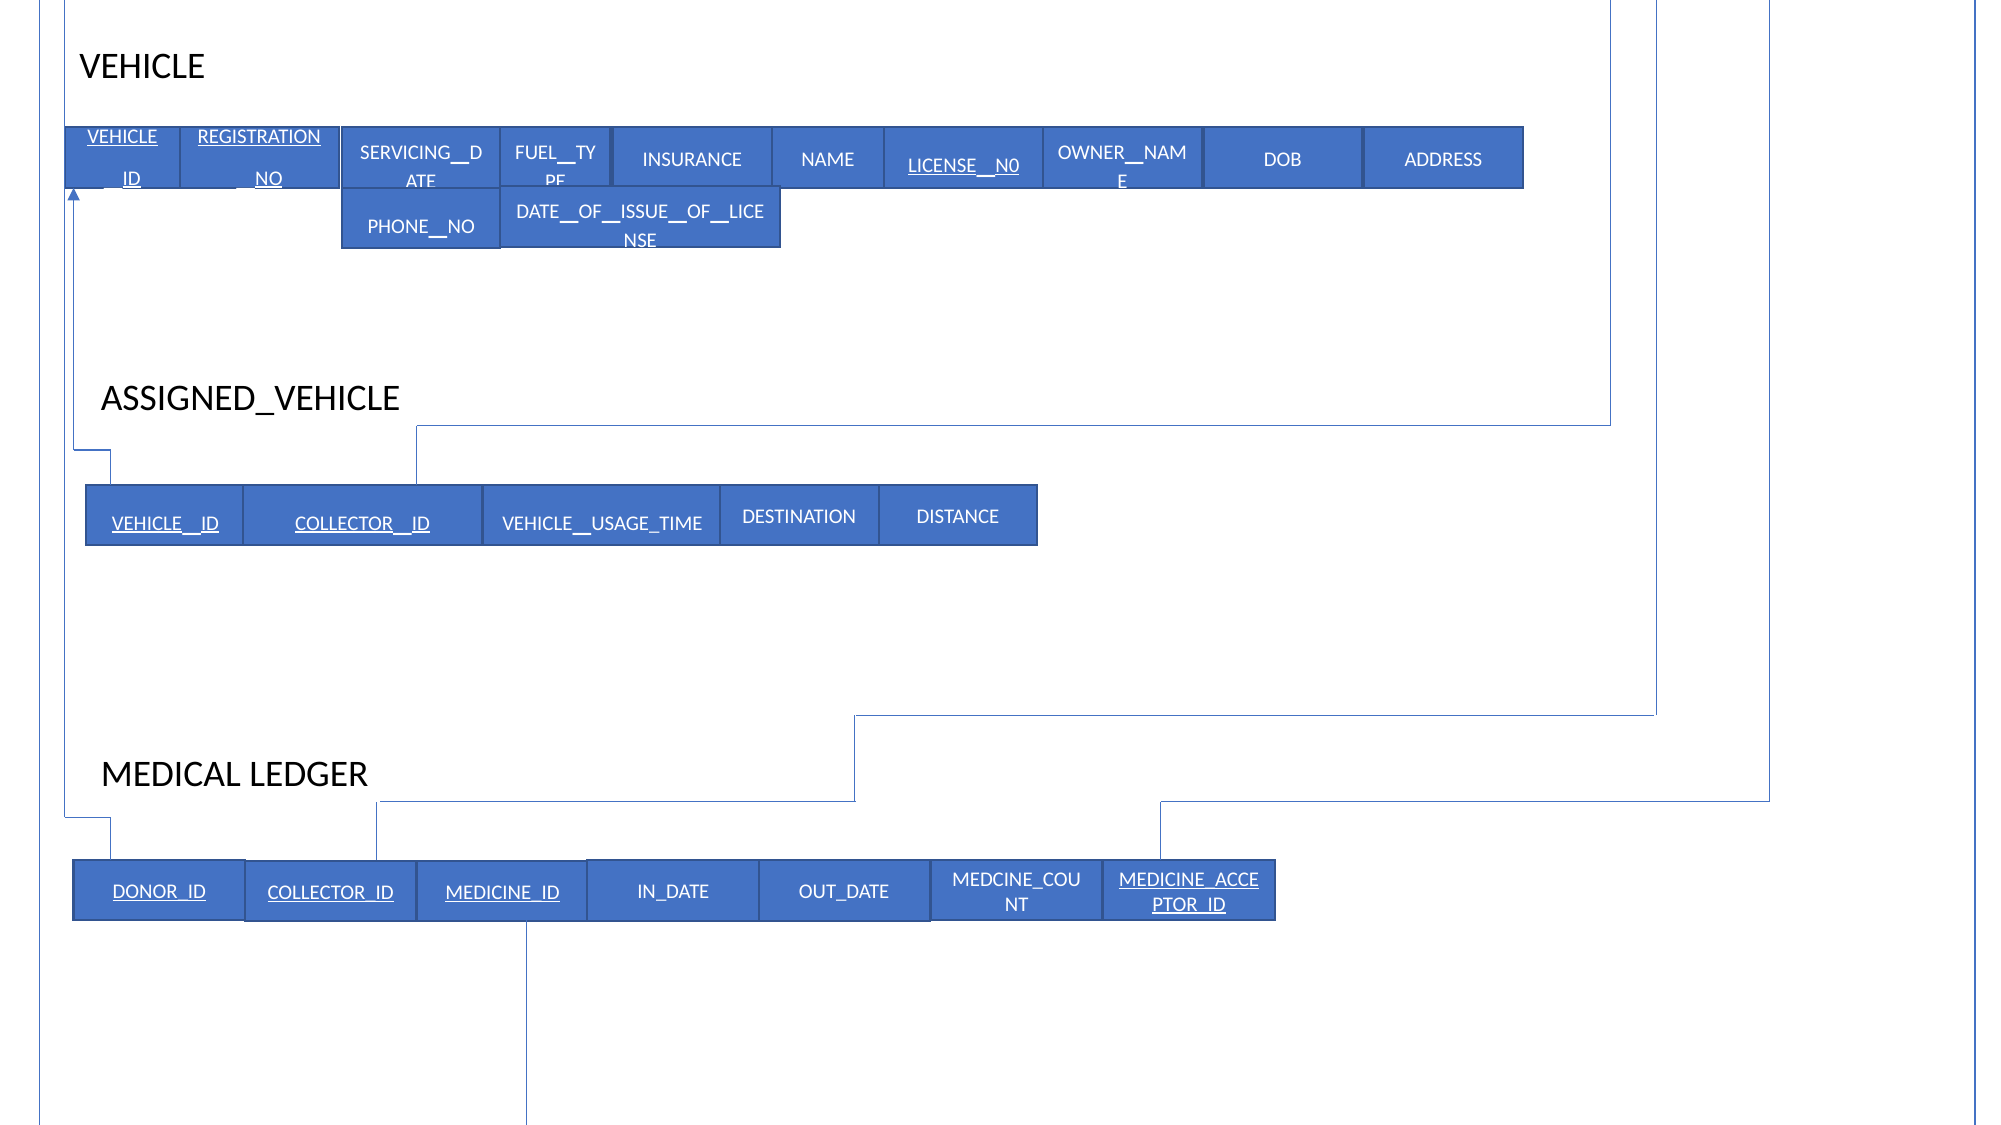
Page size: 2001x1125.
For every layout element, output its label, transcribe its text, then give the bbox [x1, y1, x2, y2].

text_box FUEL_TYPE [499, 126, 612, 185]
text_box ASSIGNED_VEHICLE [86, 365, 433, 425]
text_box PHONE_NO [341, 187, 501, 249]
text_box INSURANCE [612, 126, 771, 185]
text_box VEHICLE_ID [65, 126, 181, 189]
text_box VEHICLE_ID [85, 484, 242, 546]
text_box DOB [1203, 126, 1363, 189]
text_box DESTINATION [719, 484, 878, 546]
text_box DATE_OF_ISSUE_OF_LICENSE [499, 185, 781, 248]
text_box MEDICAL LEDGER [86, 741, 433, 801]
text_box MEDICINE_ID [416, 860, 586, 922]
text_box IN_DATE [586, 859, 760, 922]
text_box OWNER_NAME [1042, 126, 1203, 189]
text_box ADDRESS [1363, 126, 1524, 189]
text_box LICENSE_N0 [883, 126, 1042, 189]
text_box MEDICINE_ACCEPTOR_ID [1103, 859, 1276, 921]
text_box NAME [771, 126, 883, 189]
text_box VEHICLE_USAGE_TIME [482, 484, 719, 546]
text_box DISTANCE [878, 484, 1038, 546]
text_box REGISTRATION _NO [181, 126, 340, 189]
text_box COLLECTOR_ID [242, 484, 482, 546]
text_box COLLECTOR_ID [244, 860, 416, 922]
text_box DONOR_ID [72, 859, 246, 921]
text_box OUT_DATE [760, 859, 931, 922]
text_box VEHICLE [65, 33, 243, 94]
text_box SERVICING_DATE [341, 126, 499, 187]
text_box MEDCINE_COUNT [930, 859, 1103, 921]
